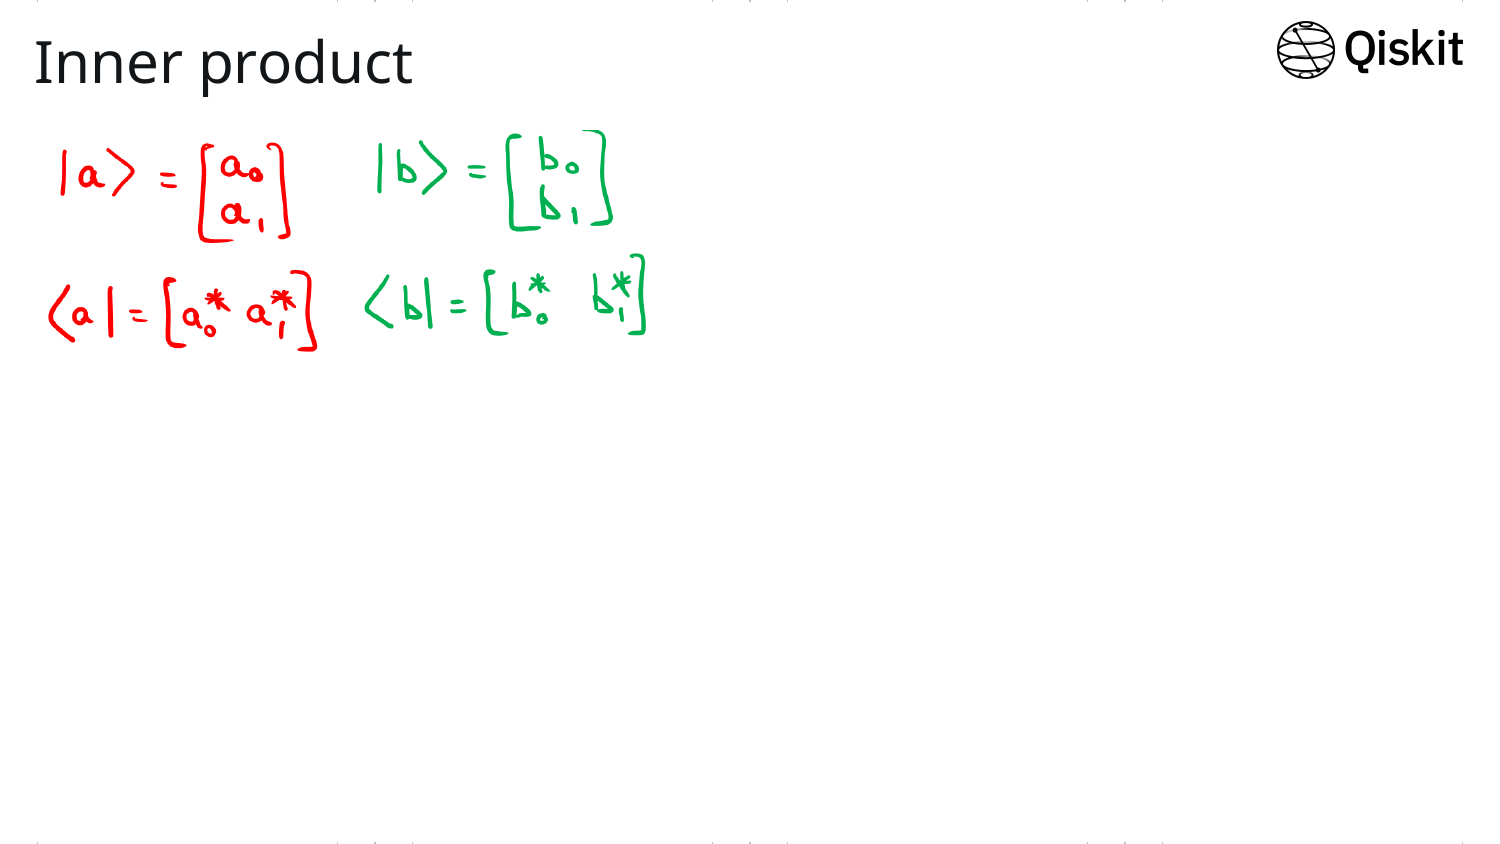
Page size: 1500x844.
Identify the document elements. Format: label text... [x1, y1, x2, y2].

picture [34, 130, 652, 358]
title Inner product [34, 33, 714, 272]
picture [1277, 21, 1463, 79]
